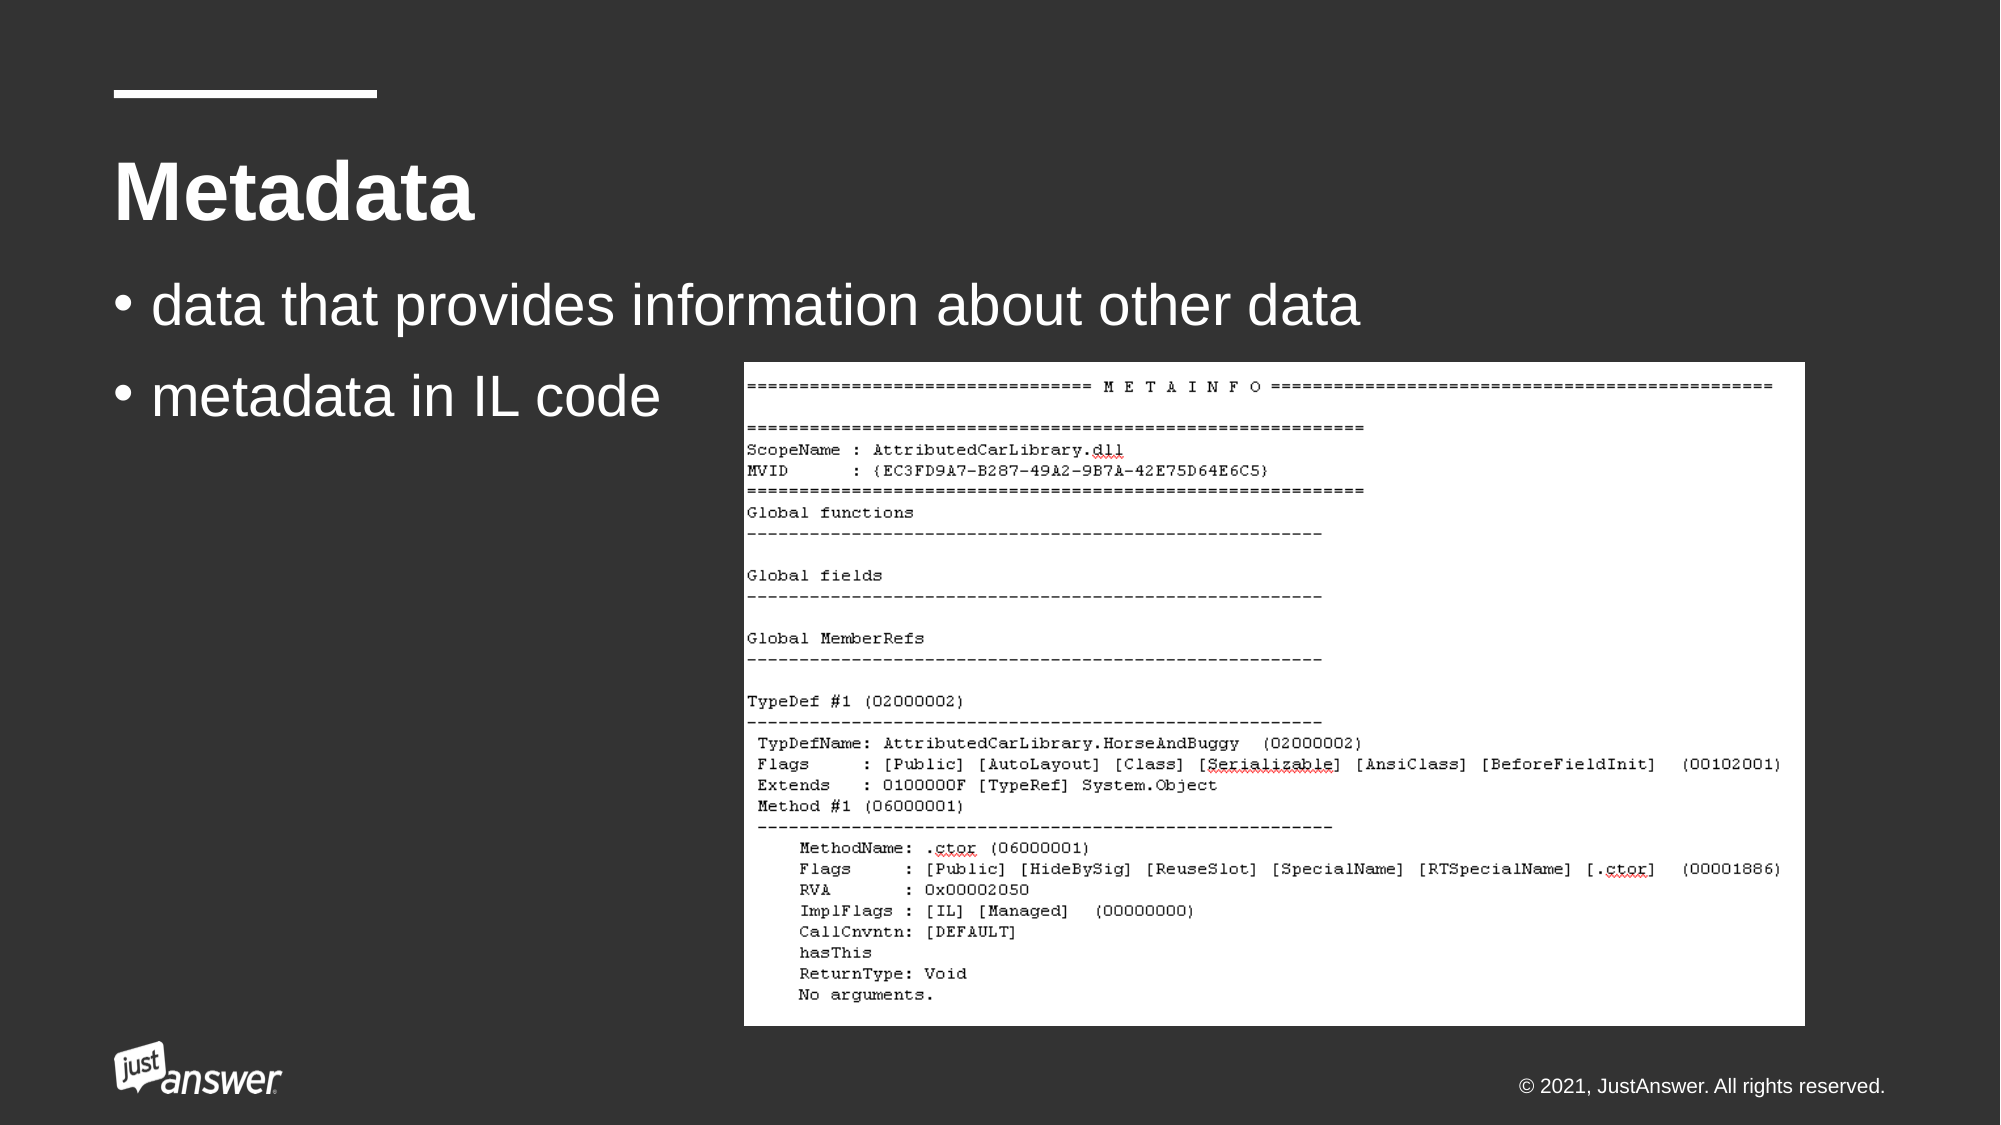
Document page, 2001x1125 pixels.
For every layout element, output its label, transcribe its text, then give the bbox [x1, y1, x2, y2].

list data that provides information about other data metadata in IL code [114, 267, 1886, 976]
picture [114, 1041, 283, 1094]
title Metadata [114, 148, 1886, 267]
picture [744, 362, 1805, 1026]
